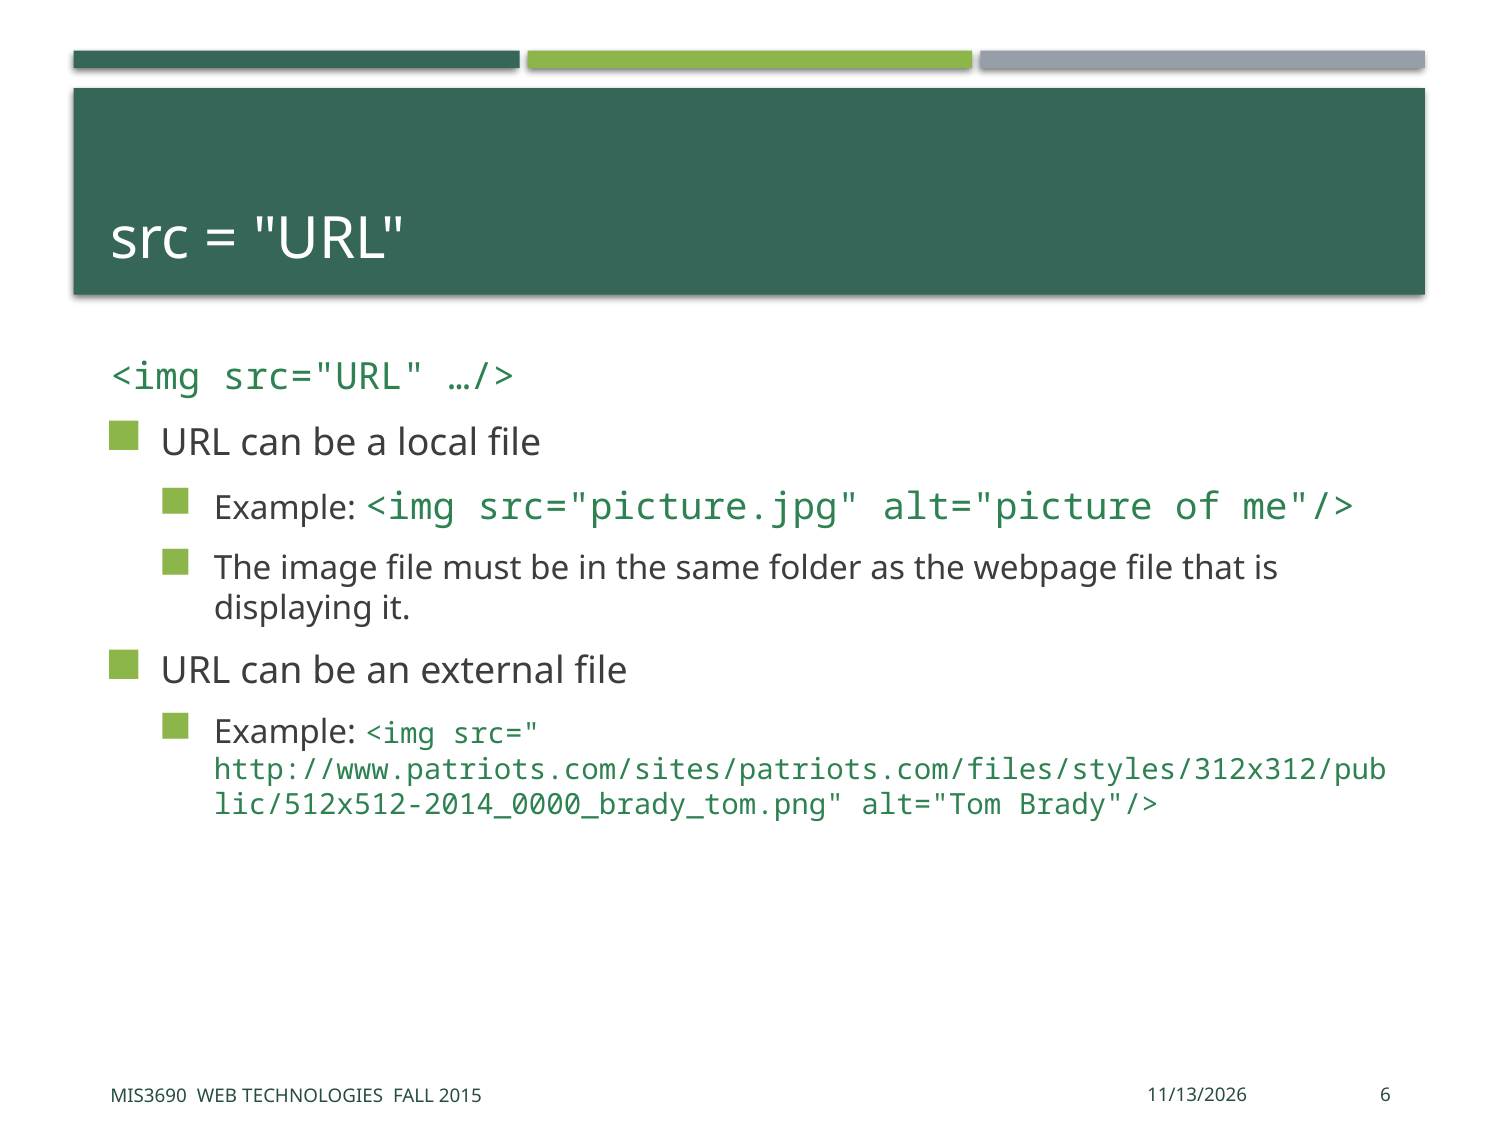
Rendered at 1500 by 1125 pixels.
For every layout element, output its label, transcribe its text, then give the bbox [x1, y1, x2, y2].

list <img src="URL" …/> URL can be a local file Example: <img src="picture.jpg" alt="picture of me"/> The image file must be in the same folder as the webpage file that is displaying it. URL can be an external file Example: <img src=" http://www.patriots.com/sites/patriots.com/files/styles/312x312/public/512x512-2014_0000_brady_tom.png" alt="Tom Brady"/> [95, 344, 1406, 1038]
title src = "URL" [95, 99, 1406, 278]
slide_number 6 [1279, 1065, 1406, 1125]
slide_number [911, 1065, 1262, 1125]
footer MIS3690 Web Technologies Fall 2015 [95, 1064, 895, 1125]
